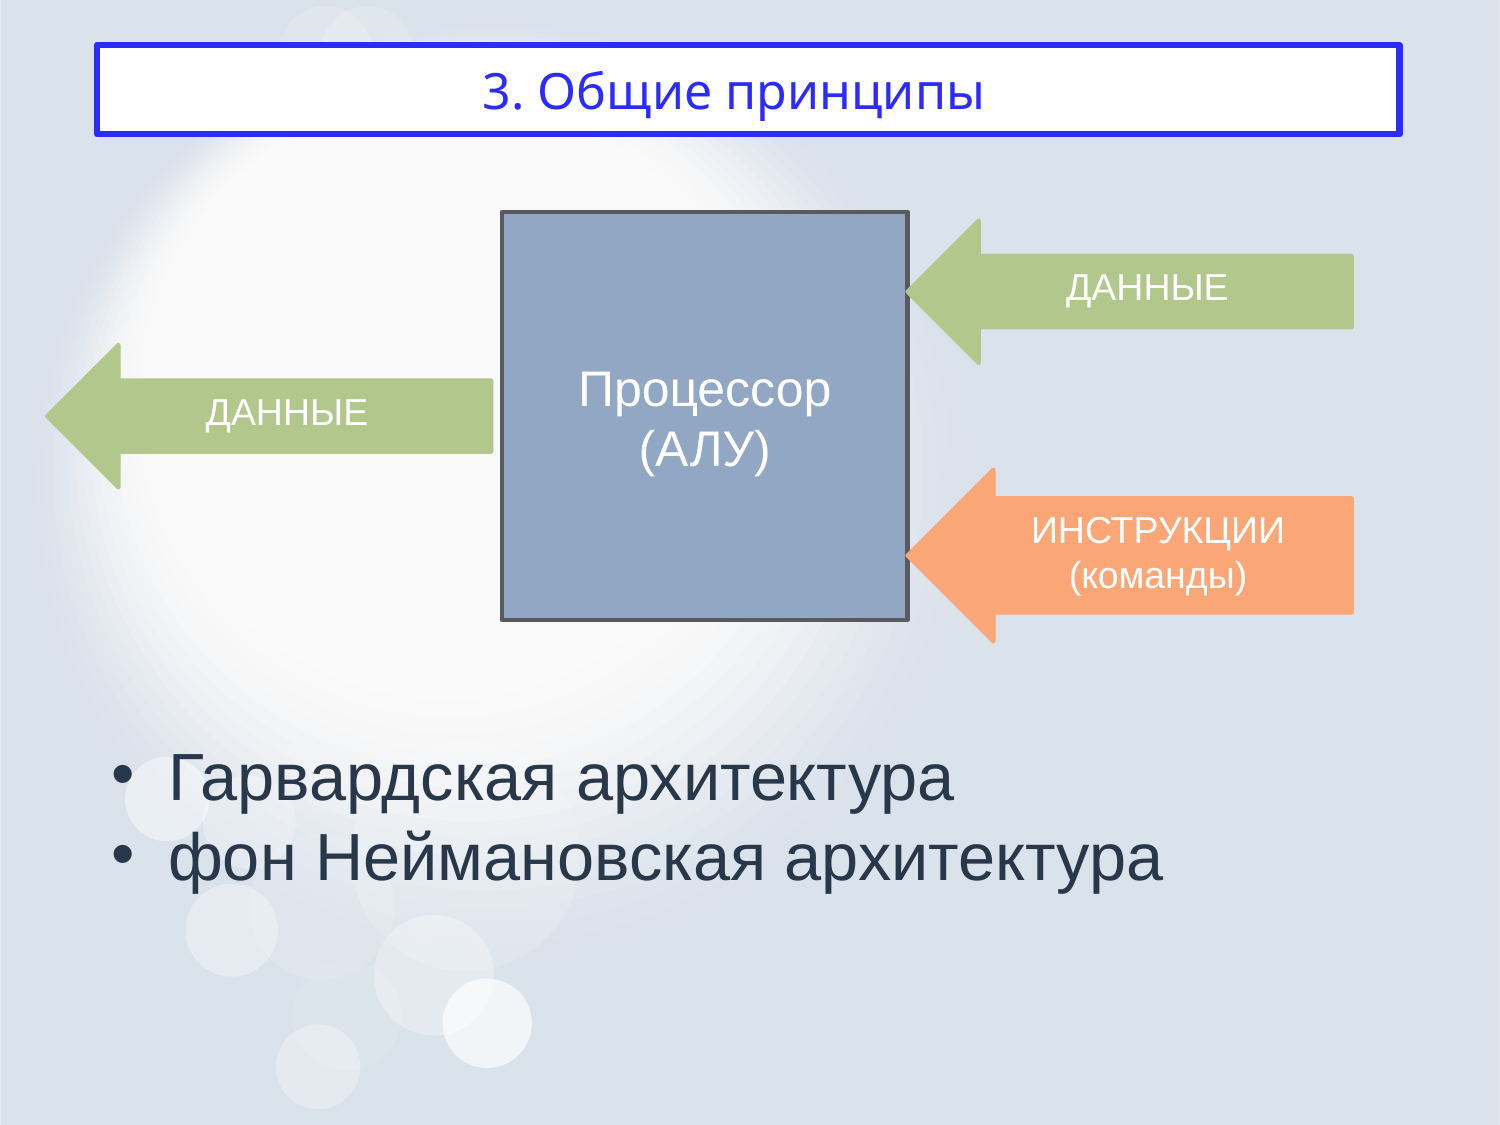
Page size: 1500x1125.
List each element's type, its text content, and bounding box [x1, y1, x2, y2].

title 3. Общие принципы ( [96, 45, 1400, 135]
text_box ДАННЫЕ [45, 342, 494, 490]
text_box Процессор (АЛУ) [500, 210, 910, 622]
text_box ДАННЫЕ [905, 218, 1354, 365]
text_box ИНСТРУКЦИИ (команды) [905, 467, 1354, 644]
list Гарвардская архитектура фон Неймановская архитектура [96, 725, 1399, 1049]
